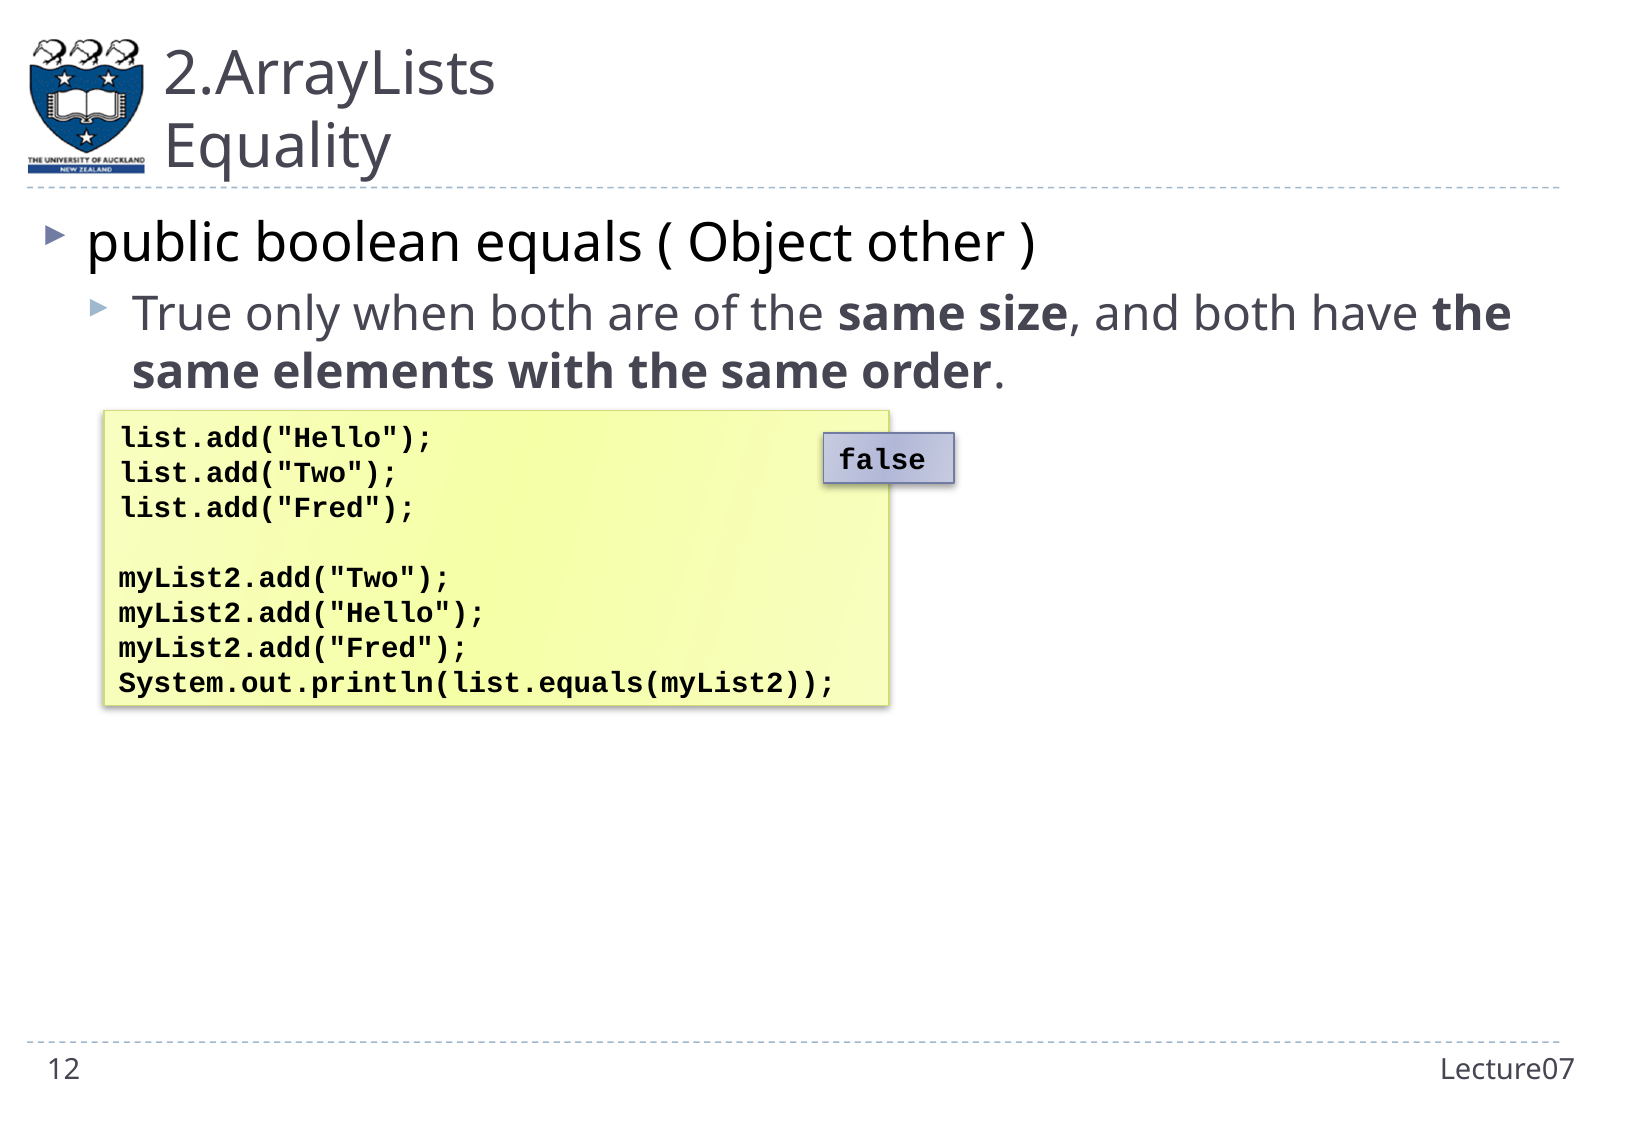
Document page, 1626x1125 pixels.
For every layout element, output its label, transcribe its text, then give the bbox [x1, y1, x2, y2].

text_box false [823, 432, 955, 484]
slide_number 12 [32, 1042, 385, 1103]
list public boolean equals ( Object other ) True only when both are of the same size, and both have the same elements with the same order. [27, 200, 1585, 1038]
picture [27, 37, 146, 175]
slide_number Lecture07 [1183, 1042, 1591, 1103]
title 2.ArrayLists Equality [148, 24, 1582, 188]
text_box list.add("Hello"); list.add("Two"); list.add("Fred"); myList2.add("Two"); myList2.add("Hello"); myList2.add("Fred"); System.out.println(list.equals(myList2)); [103, 410, 890, 706]
